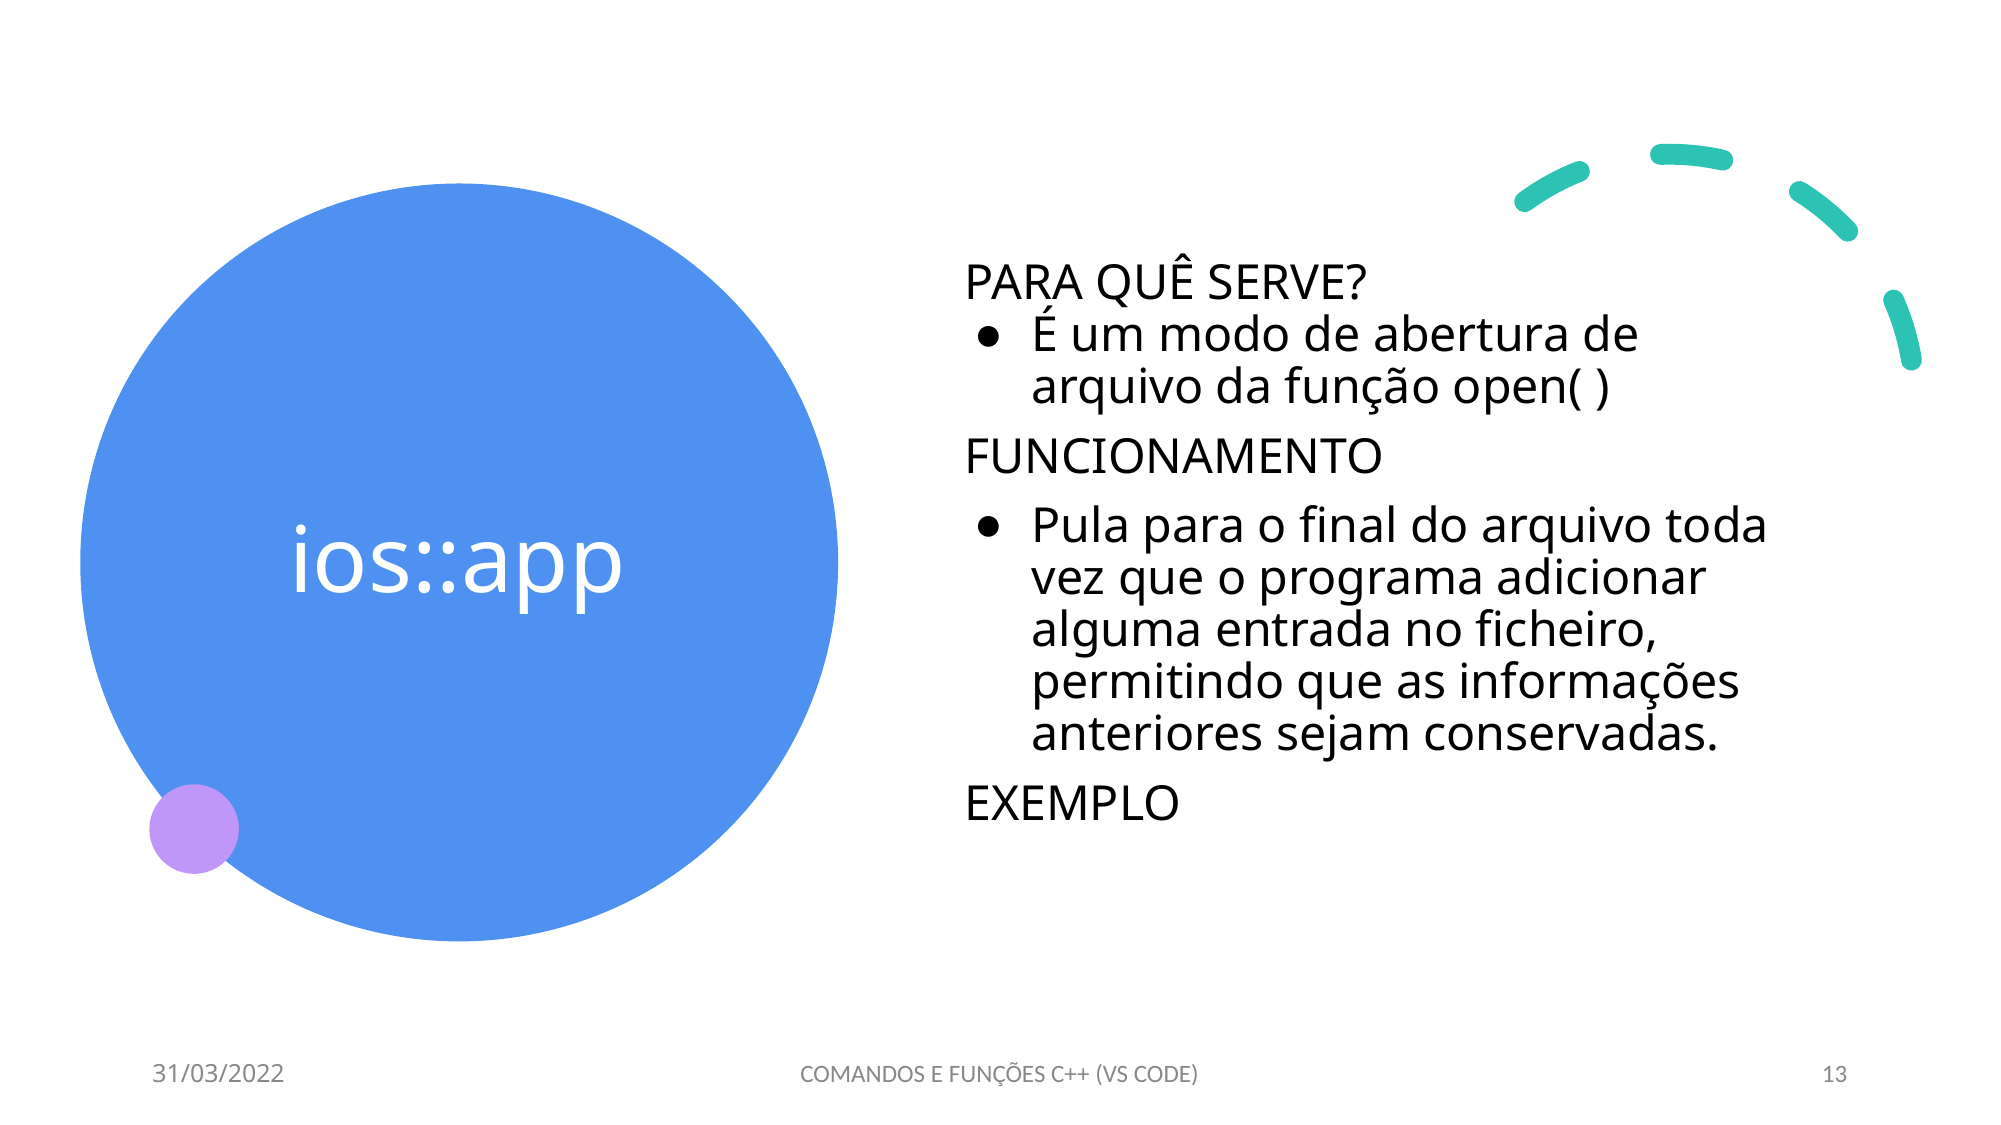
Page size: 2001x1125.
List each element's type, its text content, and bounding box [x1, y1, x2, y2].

list PARA QUÊ SERVE? É um modo de abertura de arquivo da função open( ) FUNCIONAMENTO Pula para o final do arquivo toda vez que o programa adicionar alguma entrada no ficheiro, permitindo que as informações anteriores sejam conservadas. EXEMPLO [949, 250, 1788, 896]
slide_number ‹#› [1412, 1042, 1863, 1103]
footer COMANDOS E FUNÇÕES C++ (VS CODE) [662, 1042, 1338, 1103]
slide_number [137, 1042, 588, 1103]
title ios::app [191, 229, 723, 897]
